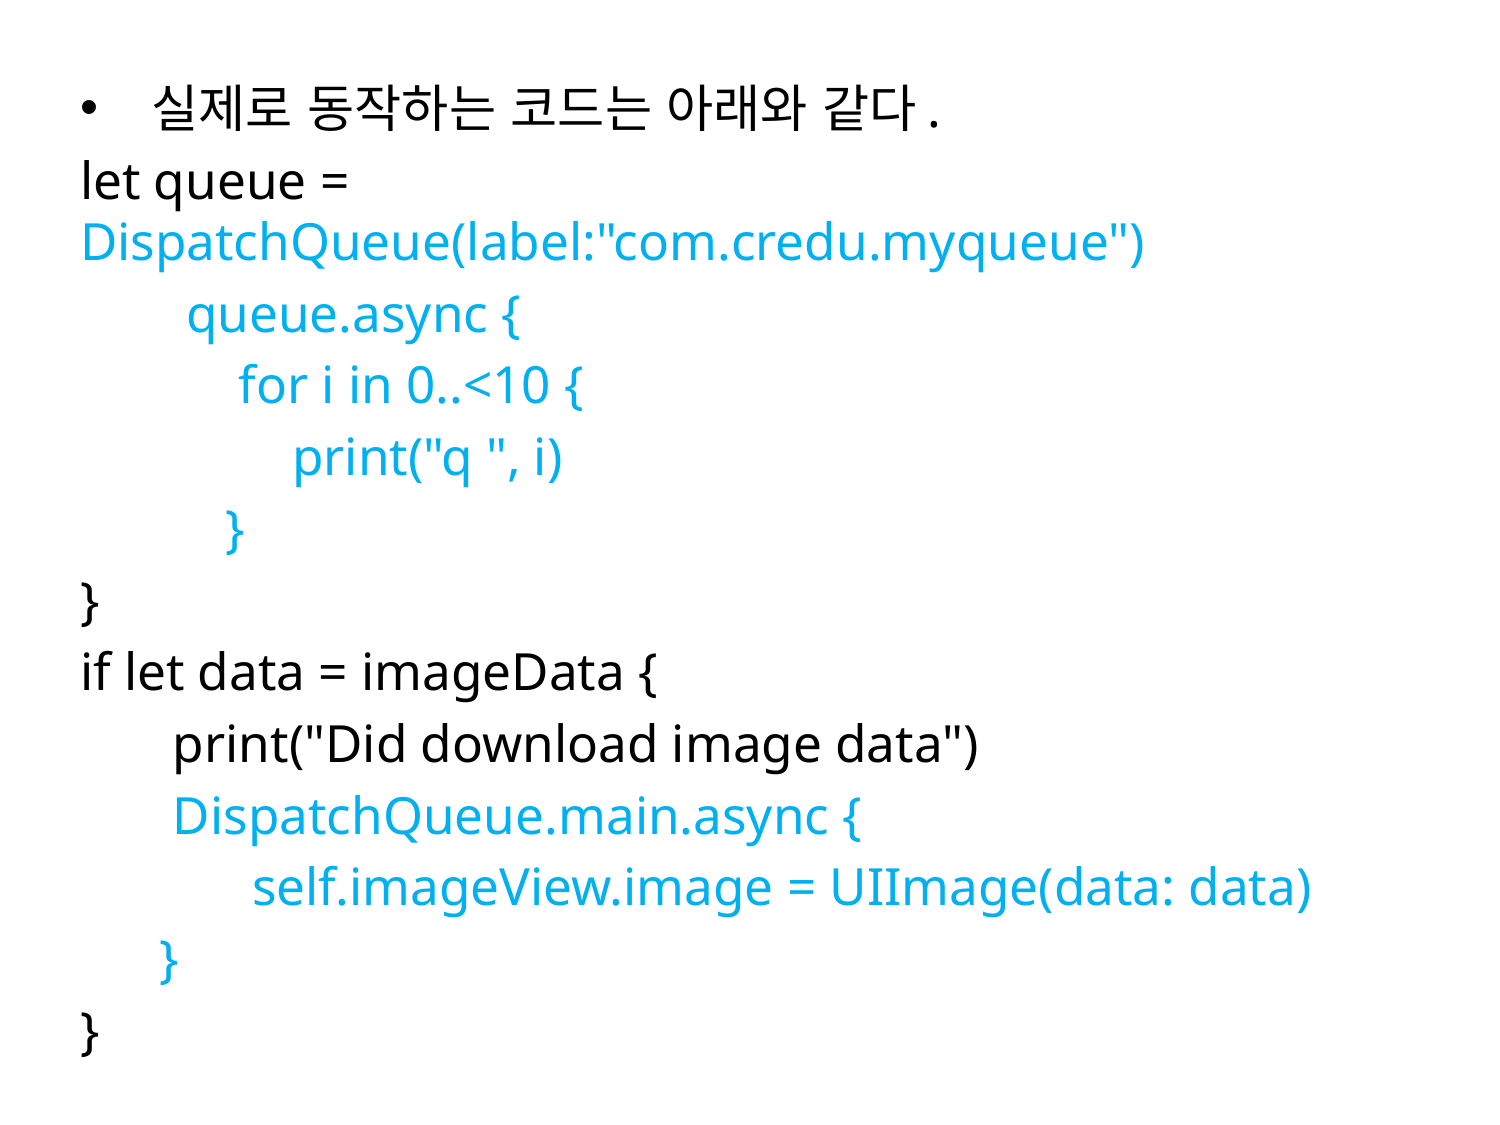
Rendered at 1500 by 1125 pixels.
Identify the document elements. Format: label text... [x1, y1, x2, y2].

subtitle 실제로 동작하는 코드는 아래와 같다. let queue = DispatchQueue(label:"com.credu.myqueue") queue.async { for i in 0..<10 { print("q ", i) } } if let data = imageData { print("Did download image data") DispatchQueue.main.async { self.imageView.image = UIImage(data: data) } } [65, 68, 1425, 1074]
